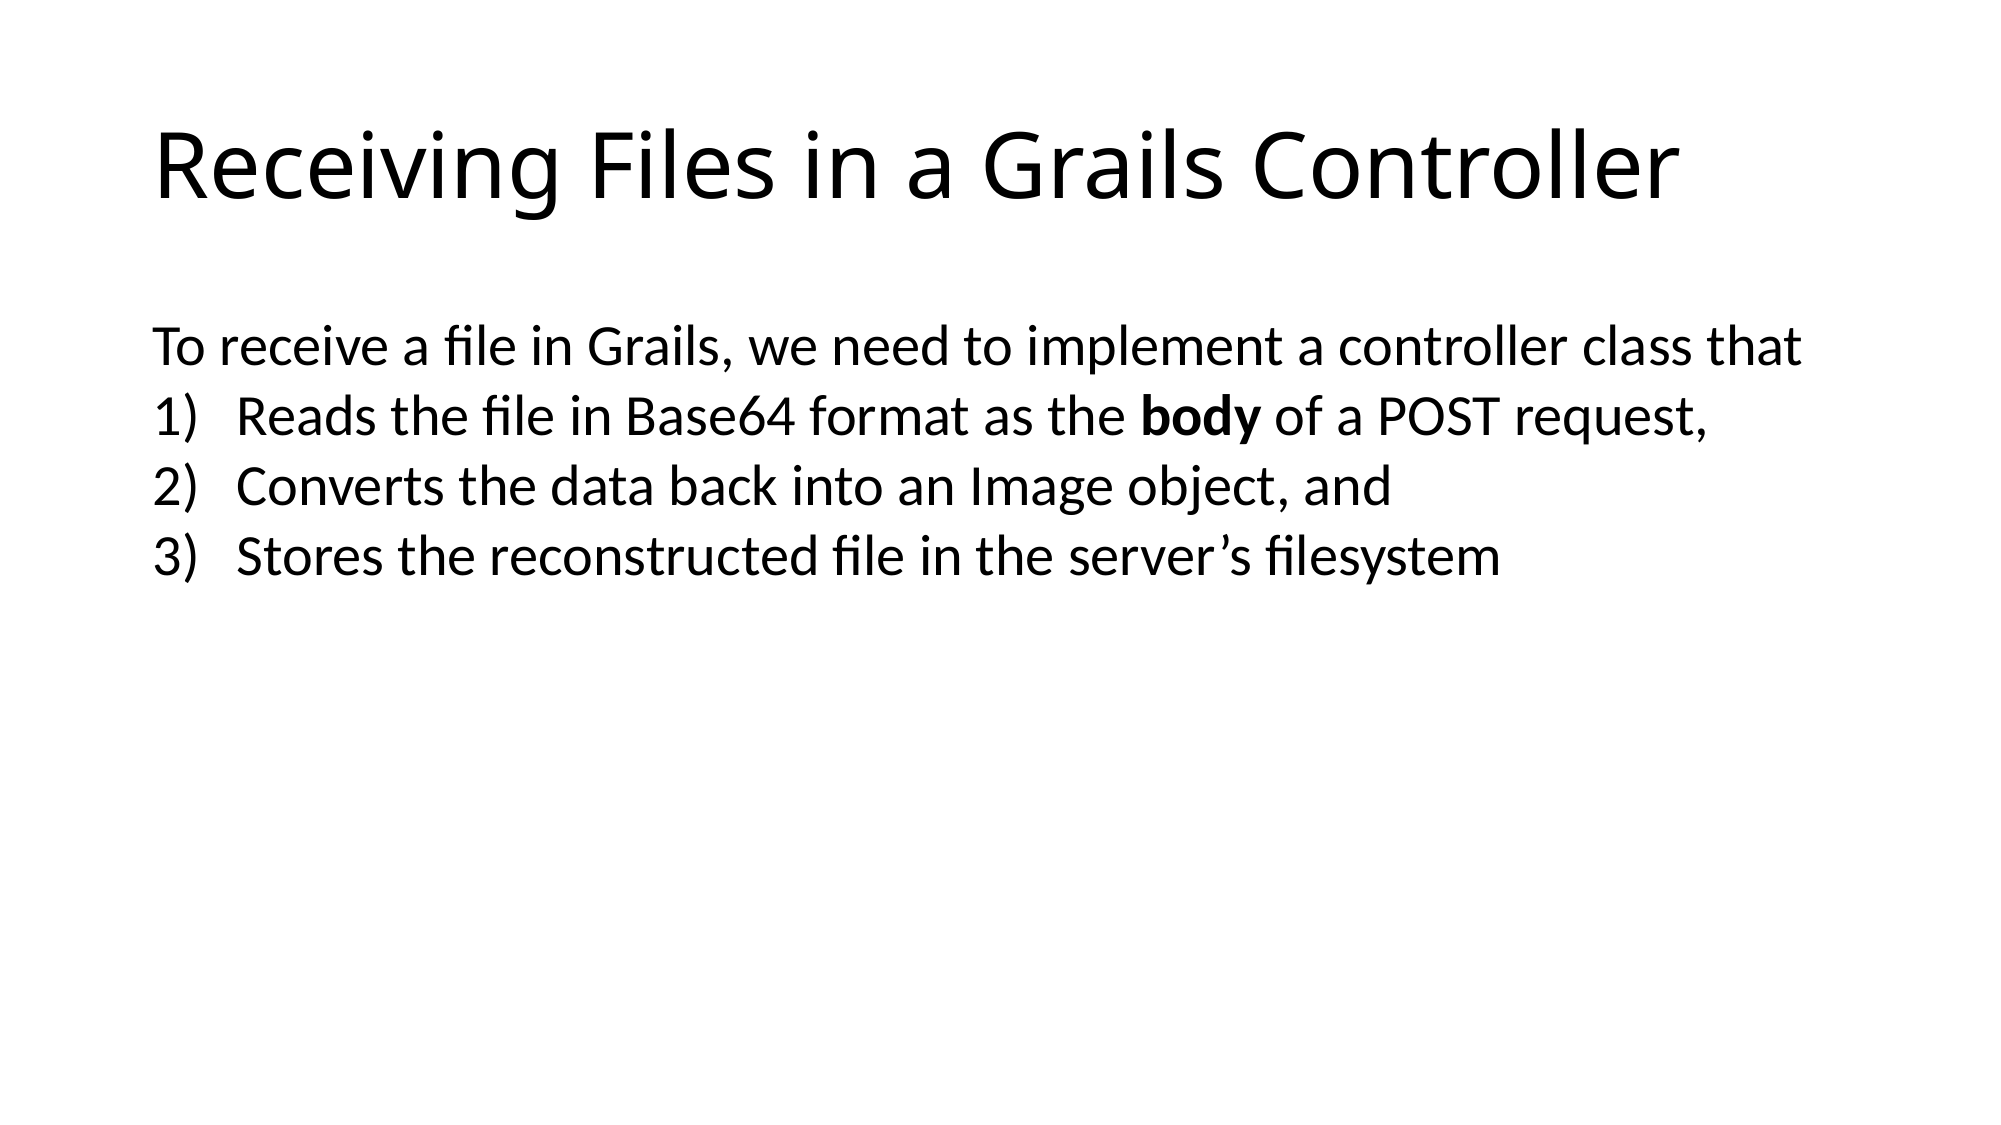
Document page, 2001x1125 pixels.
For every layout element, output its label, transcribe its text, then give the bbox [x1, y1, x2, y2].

list To receive a file in Grails, we need to implement a controller class that Reads the file in Base64 format as the body of a POST request, Converts the data back into an Image object, and Stores the reconstructed file in the server’s filesystem [137, 299, 1863, 1014]
title Receiving Files in a Grails Controller [137, 59, 1863, 278]
